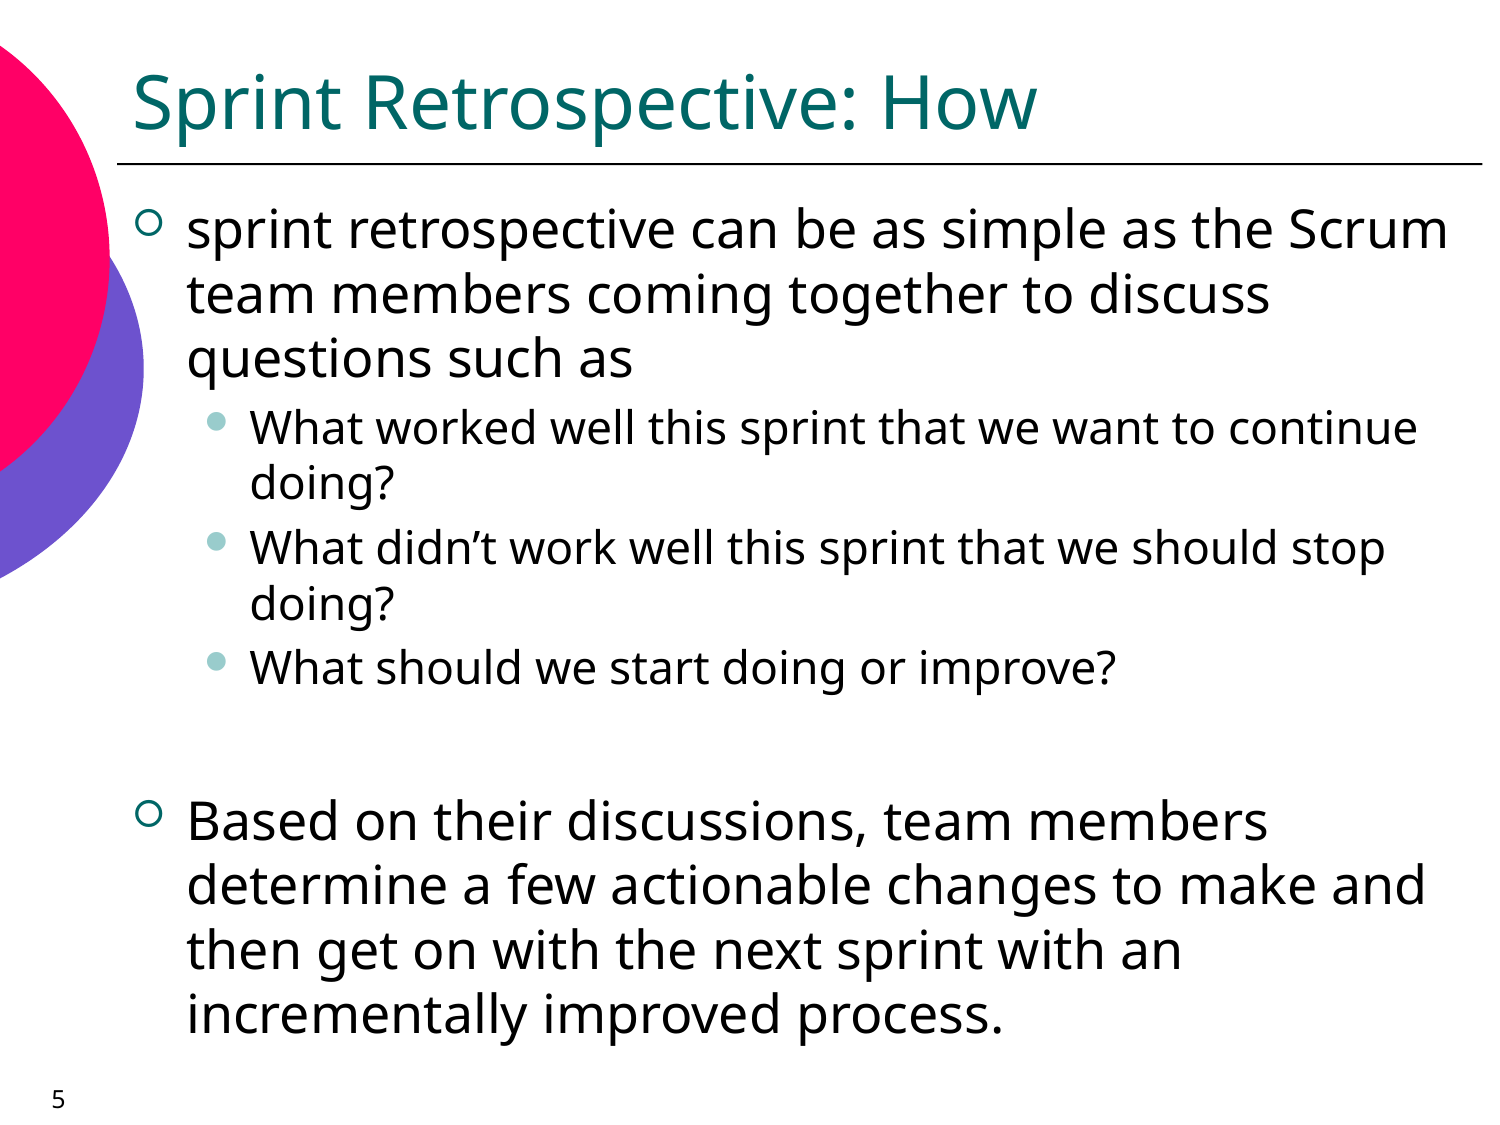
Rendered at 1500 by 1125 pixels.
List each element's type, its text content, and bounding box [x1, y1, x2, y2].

slide_number 5 [0, 1049, 81, 1125]
title Sprint Retrospective: How [116, 11, 1500, 153]
list sprint retrospective can be as simple as the Scrum team members coming together to discuss questions such as What worked well this sprint that we want to continue doing? What didn’t work well this sprint that we should stop doing? What should we start doing or improve? Based on their discussions, team members determine a few actionable changes to make and then get on with the next sprint with an incrementally improved process. [116, 187, 1477, 1055]
